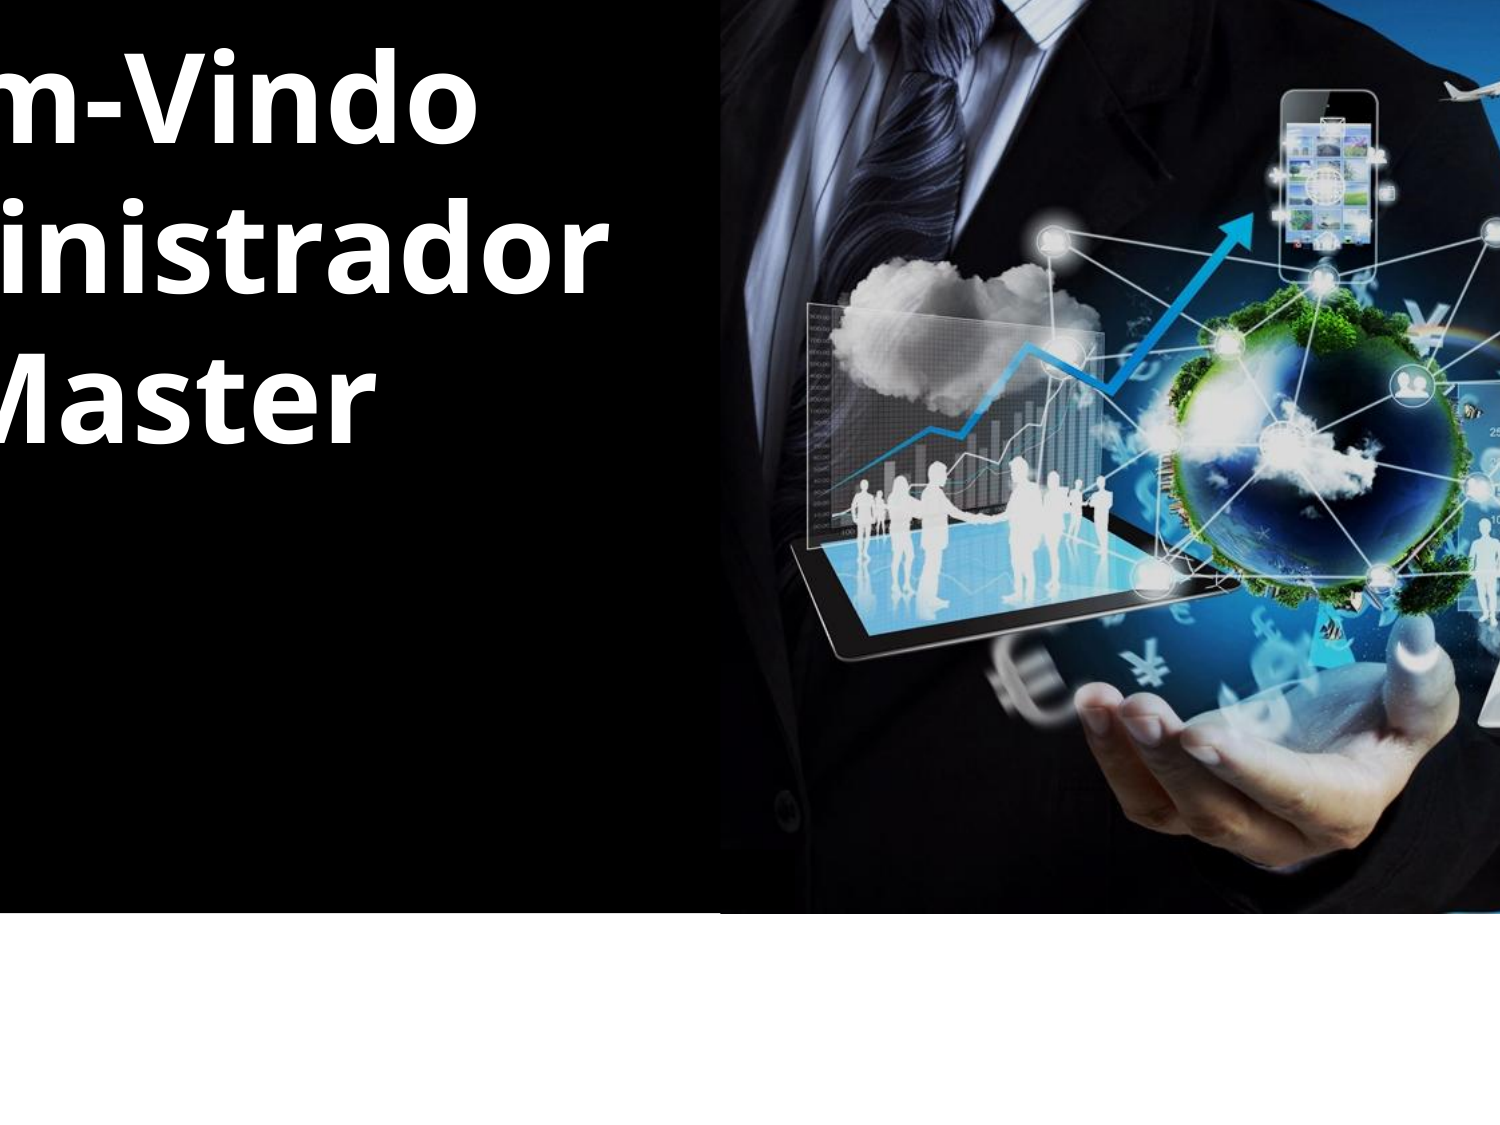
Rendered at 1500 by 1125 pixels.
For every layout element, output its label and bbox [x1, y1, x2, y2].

text_box [0, 0, 1500, 914]
